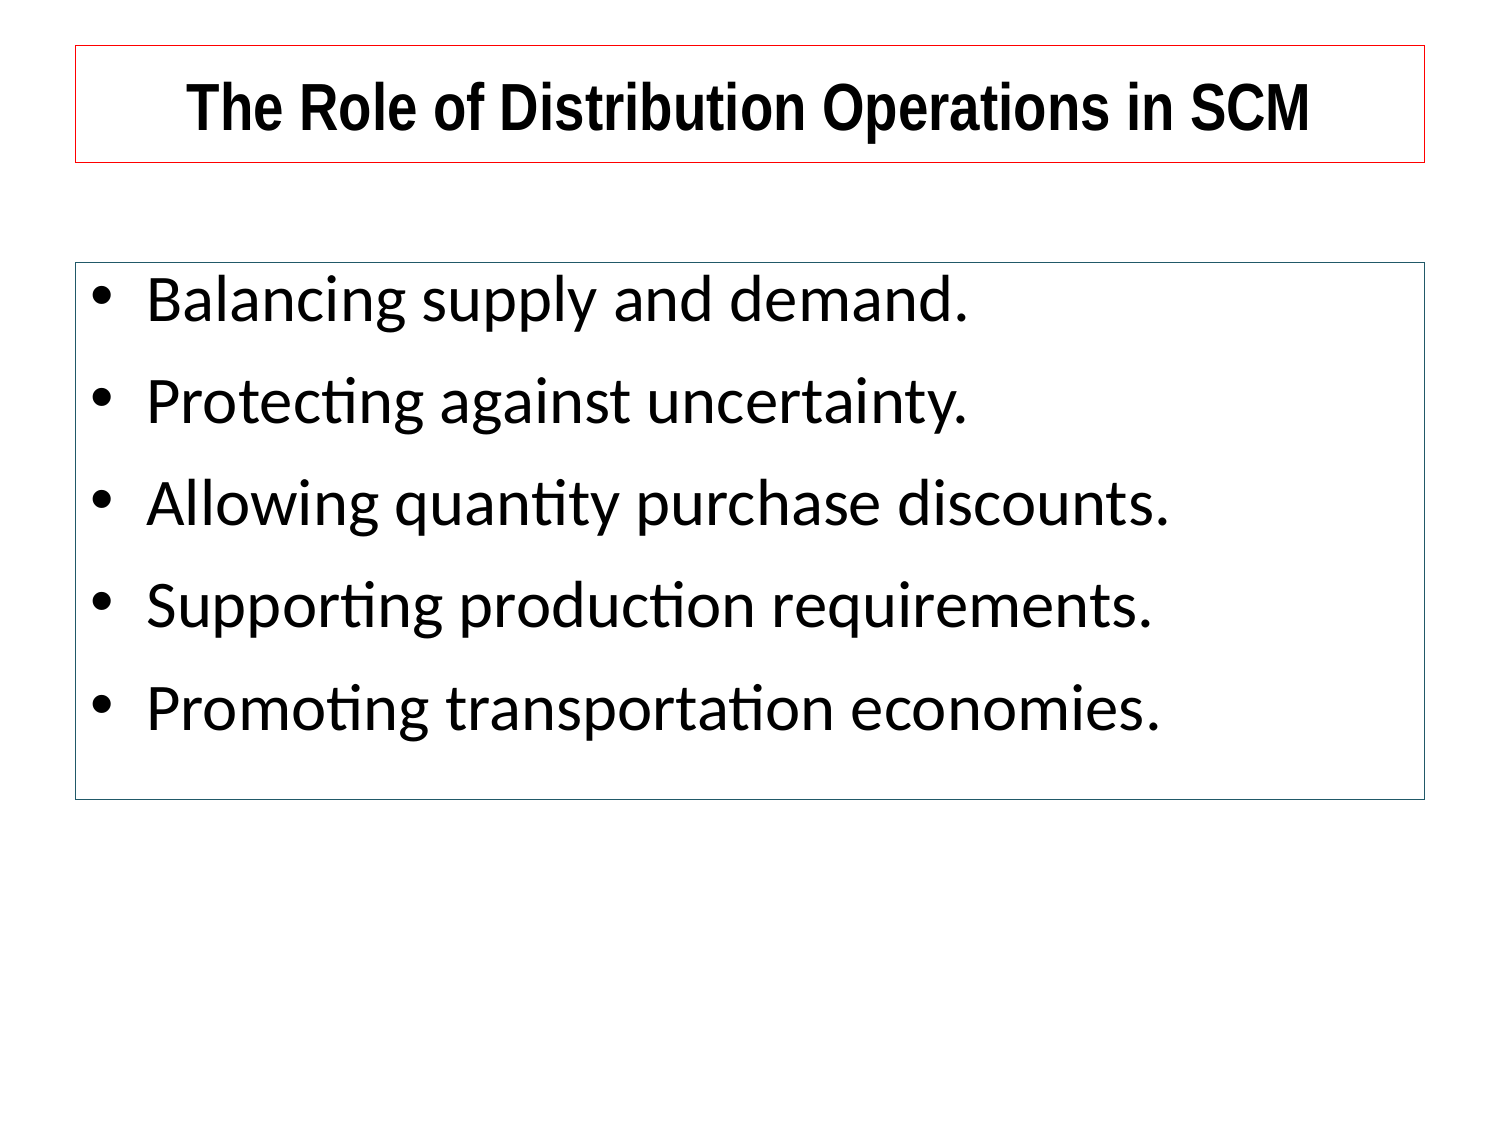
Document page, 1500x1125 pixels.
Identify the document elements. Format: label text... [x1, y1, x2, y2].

title The Role of Distribution Operations in SCM [75, 45, 1425, 163]
list Balancing supply and demand. Protecting against uncertainty. Allowing quantity purchase discounts. Supporting production requirements. Promoting transportation economies. [75, 262, 1425, 800]
